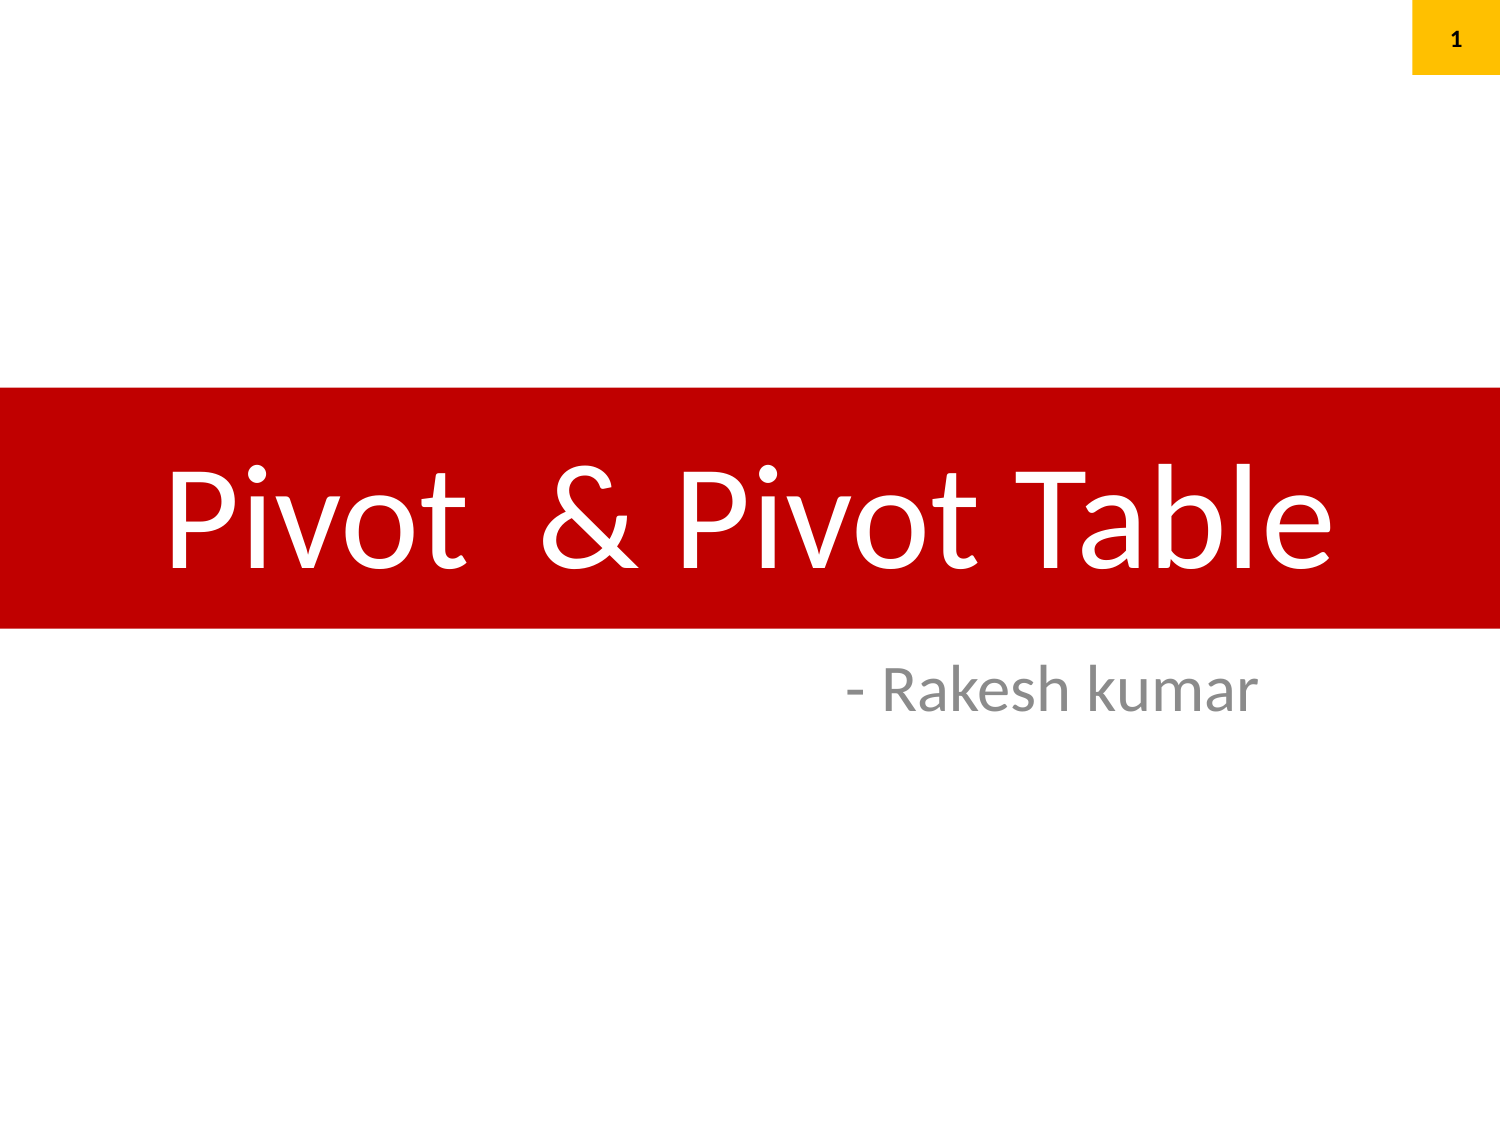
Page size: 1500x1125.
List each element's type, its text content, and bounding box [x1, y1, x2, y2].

subtitle - Rakesh kumar [225, 637, 1275, 750]
title Pivot & Pivot Table [0, 387, 1500, 629]
slide_number 1 [1412, 0, 1500, 75]
